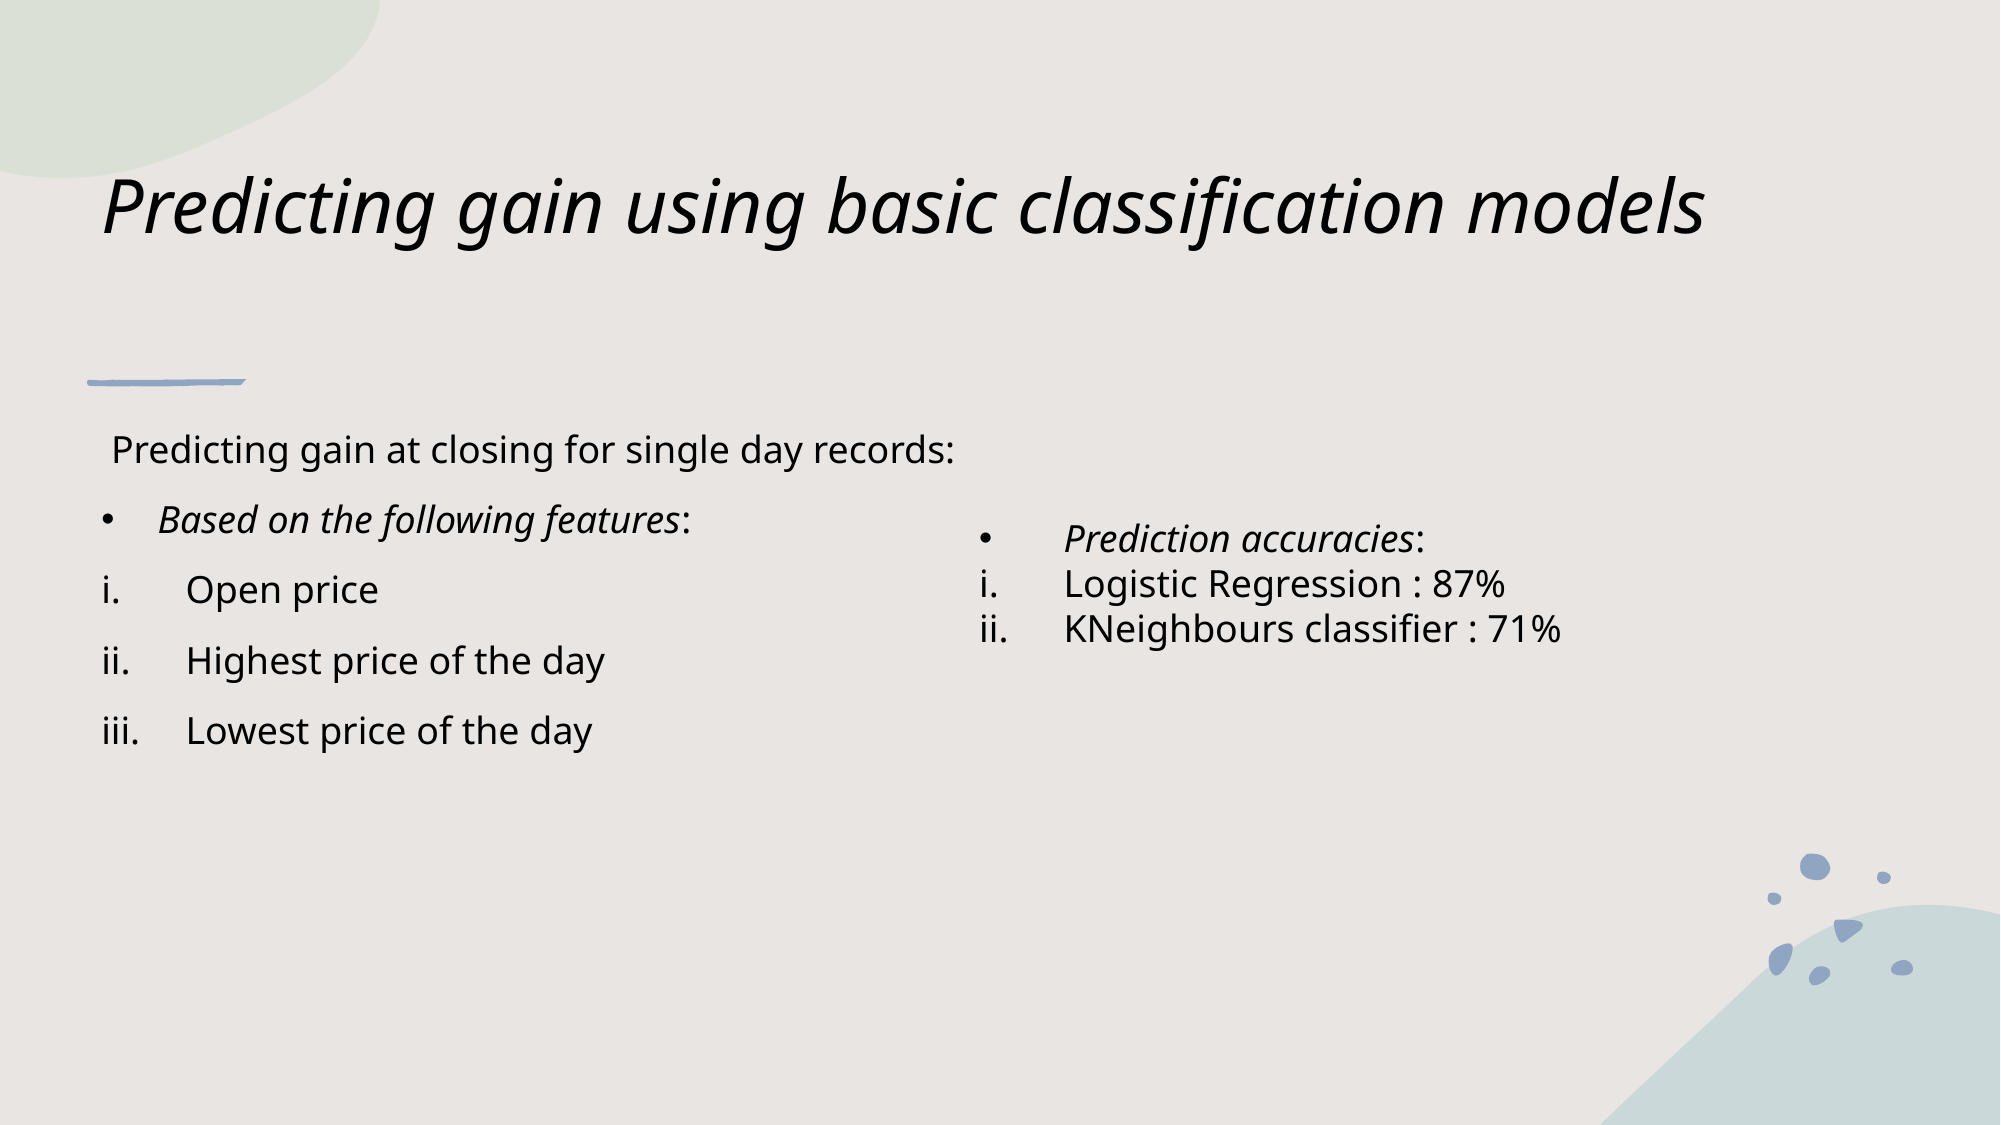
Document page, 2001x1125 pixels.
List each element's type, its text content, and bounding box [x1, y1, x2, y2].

list Predicting gain at closing for single day records: Based on the following features: Open price Highest price of the day Lowest price of the day [86, 413, 1740, 996]
text_box Prediction accuracies: Logistic Regression : 87% KNeighbours classifier : 71% [964, 507, 1704, 703]
title Predicting gain using basic classification models [86, 129, 1740, 347]
